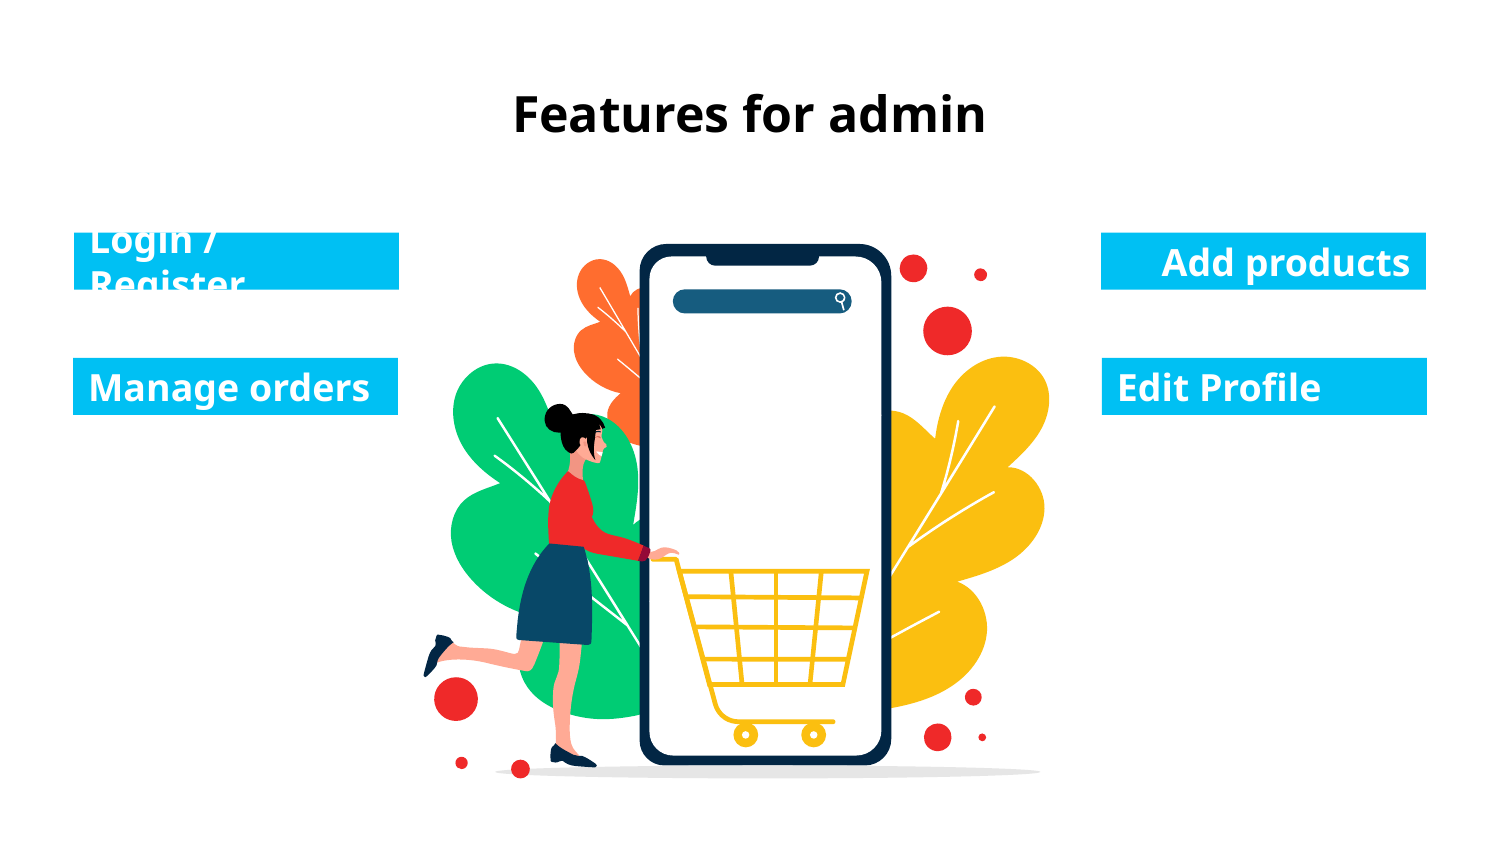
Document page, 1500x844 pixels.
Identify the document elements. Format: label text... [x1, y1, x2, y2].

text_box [423, 243, 1053, 779]
text_box Login / Register [74, 232, 399, 290]
text_box Edit Profile [1101, 357, 1427, 415]
title Features for admin [75, 67, 1425, 162]
text_box Add products [1101, 232, 1426, 290]
text_box Manage orders [73, 357, 398, 415]
